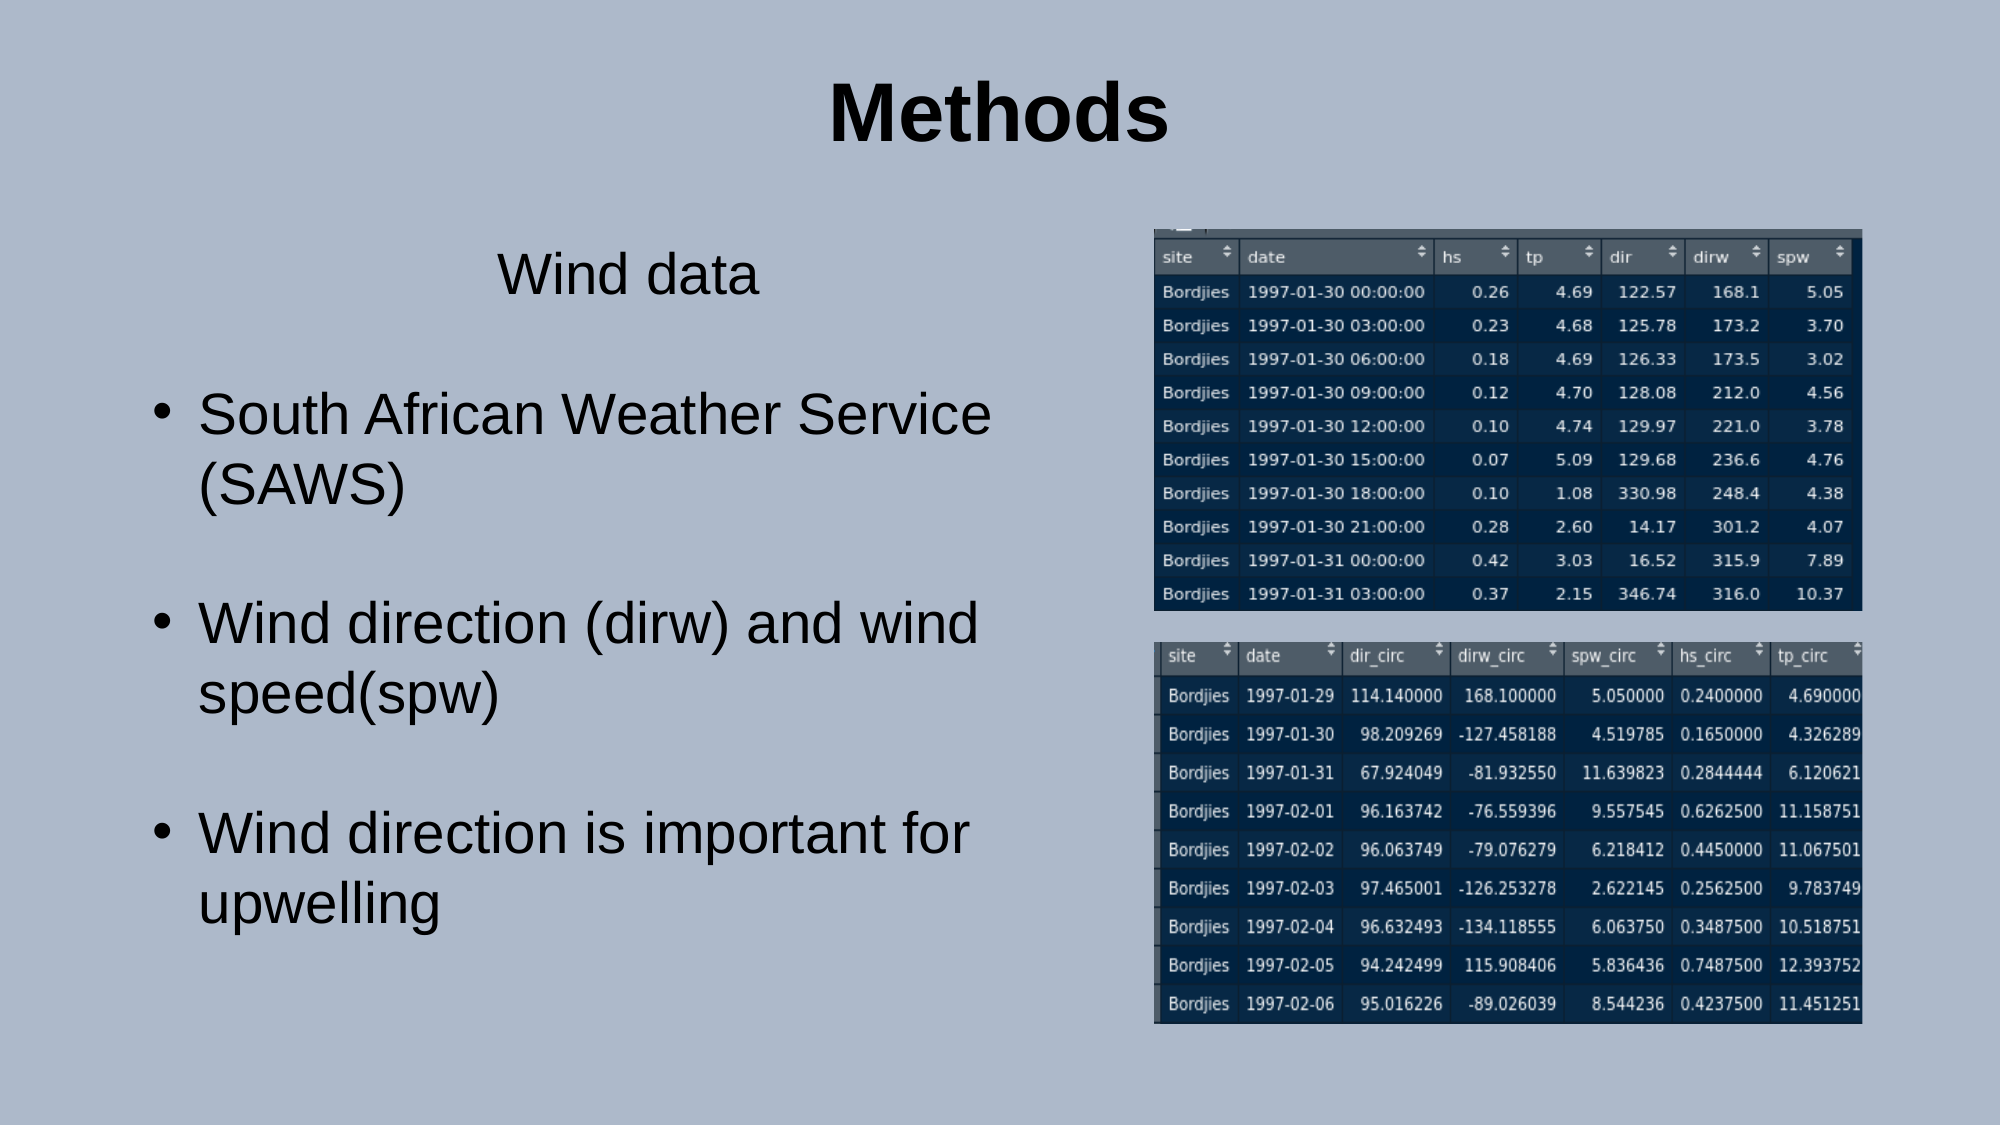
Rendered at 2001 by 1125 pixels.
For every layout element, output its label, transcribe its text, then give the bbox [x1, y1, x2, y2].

picture [1153, 642, 1863, 1024]
text_box Methods [698, 51, 1301, 166]
text_box Wind data South African Weather Service (SAWS) Wind direction (dirw) and wind speed(spw) Wind direction is important for upwelling [137, 228, 1121, 1040]
picture [1153, 229, 1863, 611]
